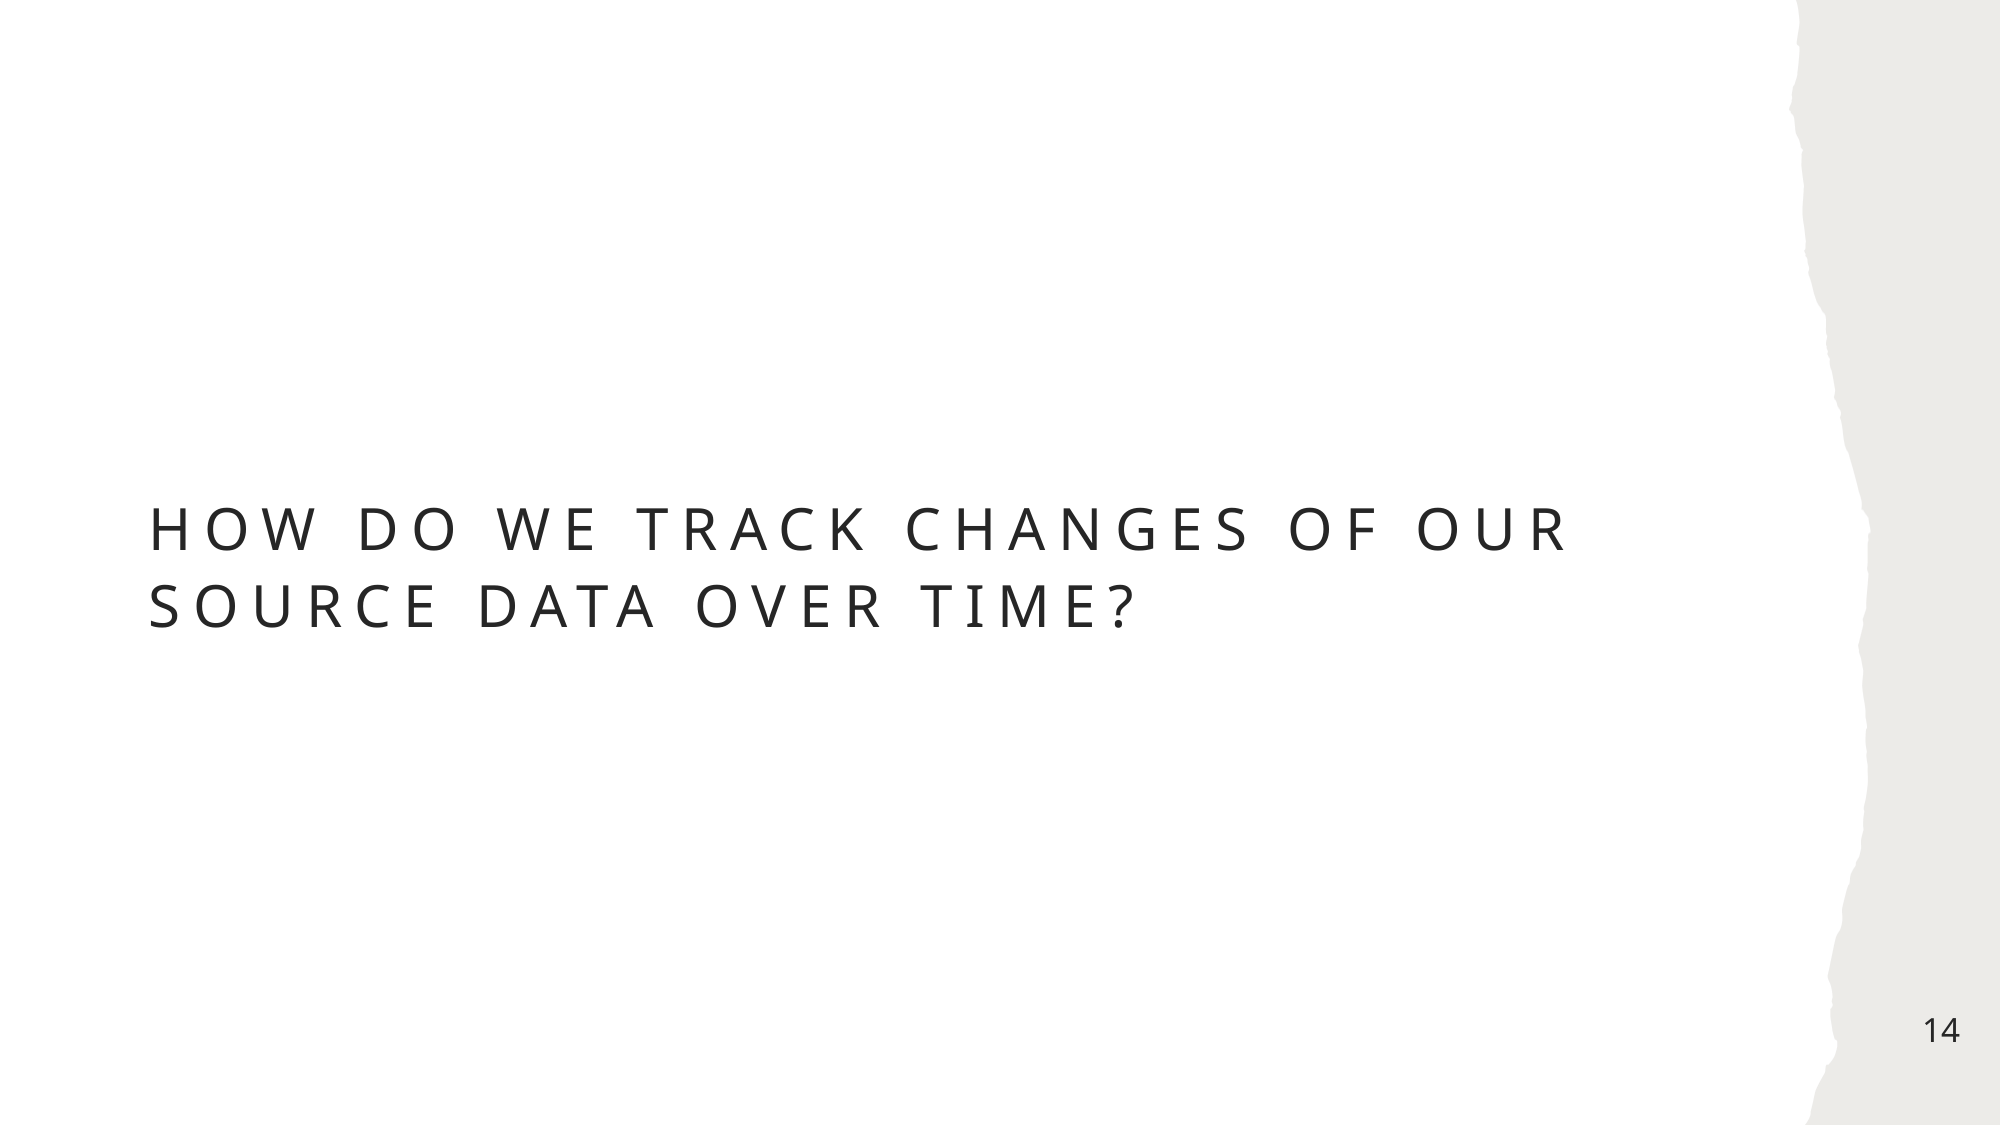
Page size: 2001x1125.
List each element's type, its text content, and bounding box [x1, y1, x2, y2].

picture [1789, 0, 2000, 1125]
slide_number 14 [1896, 983, 1986, 1080]
title HOW DO WE TRACK CHANGES of our source data over time? [133, 462, 1744, 663]
